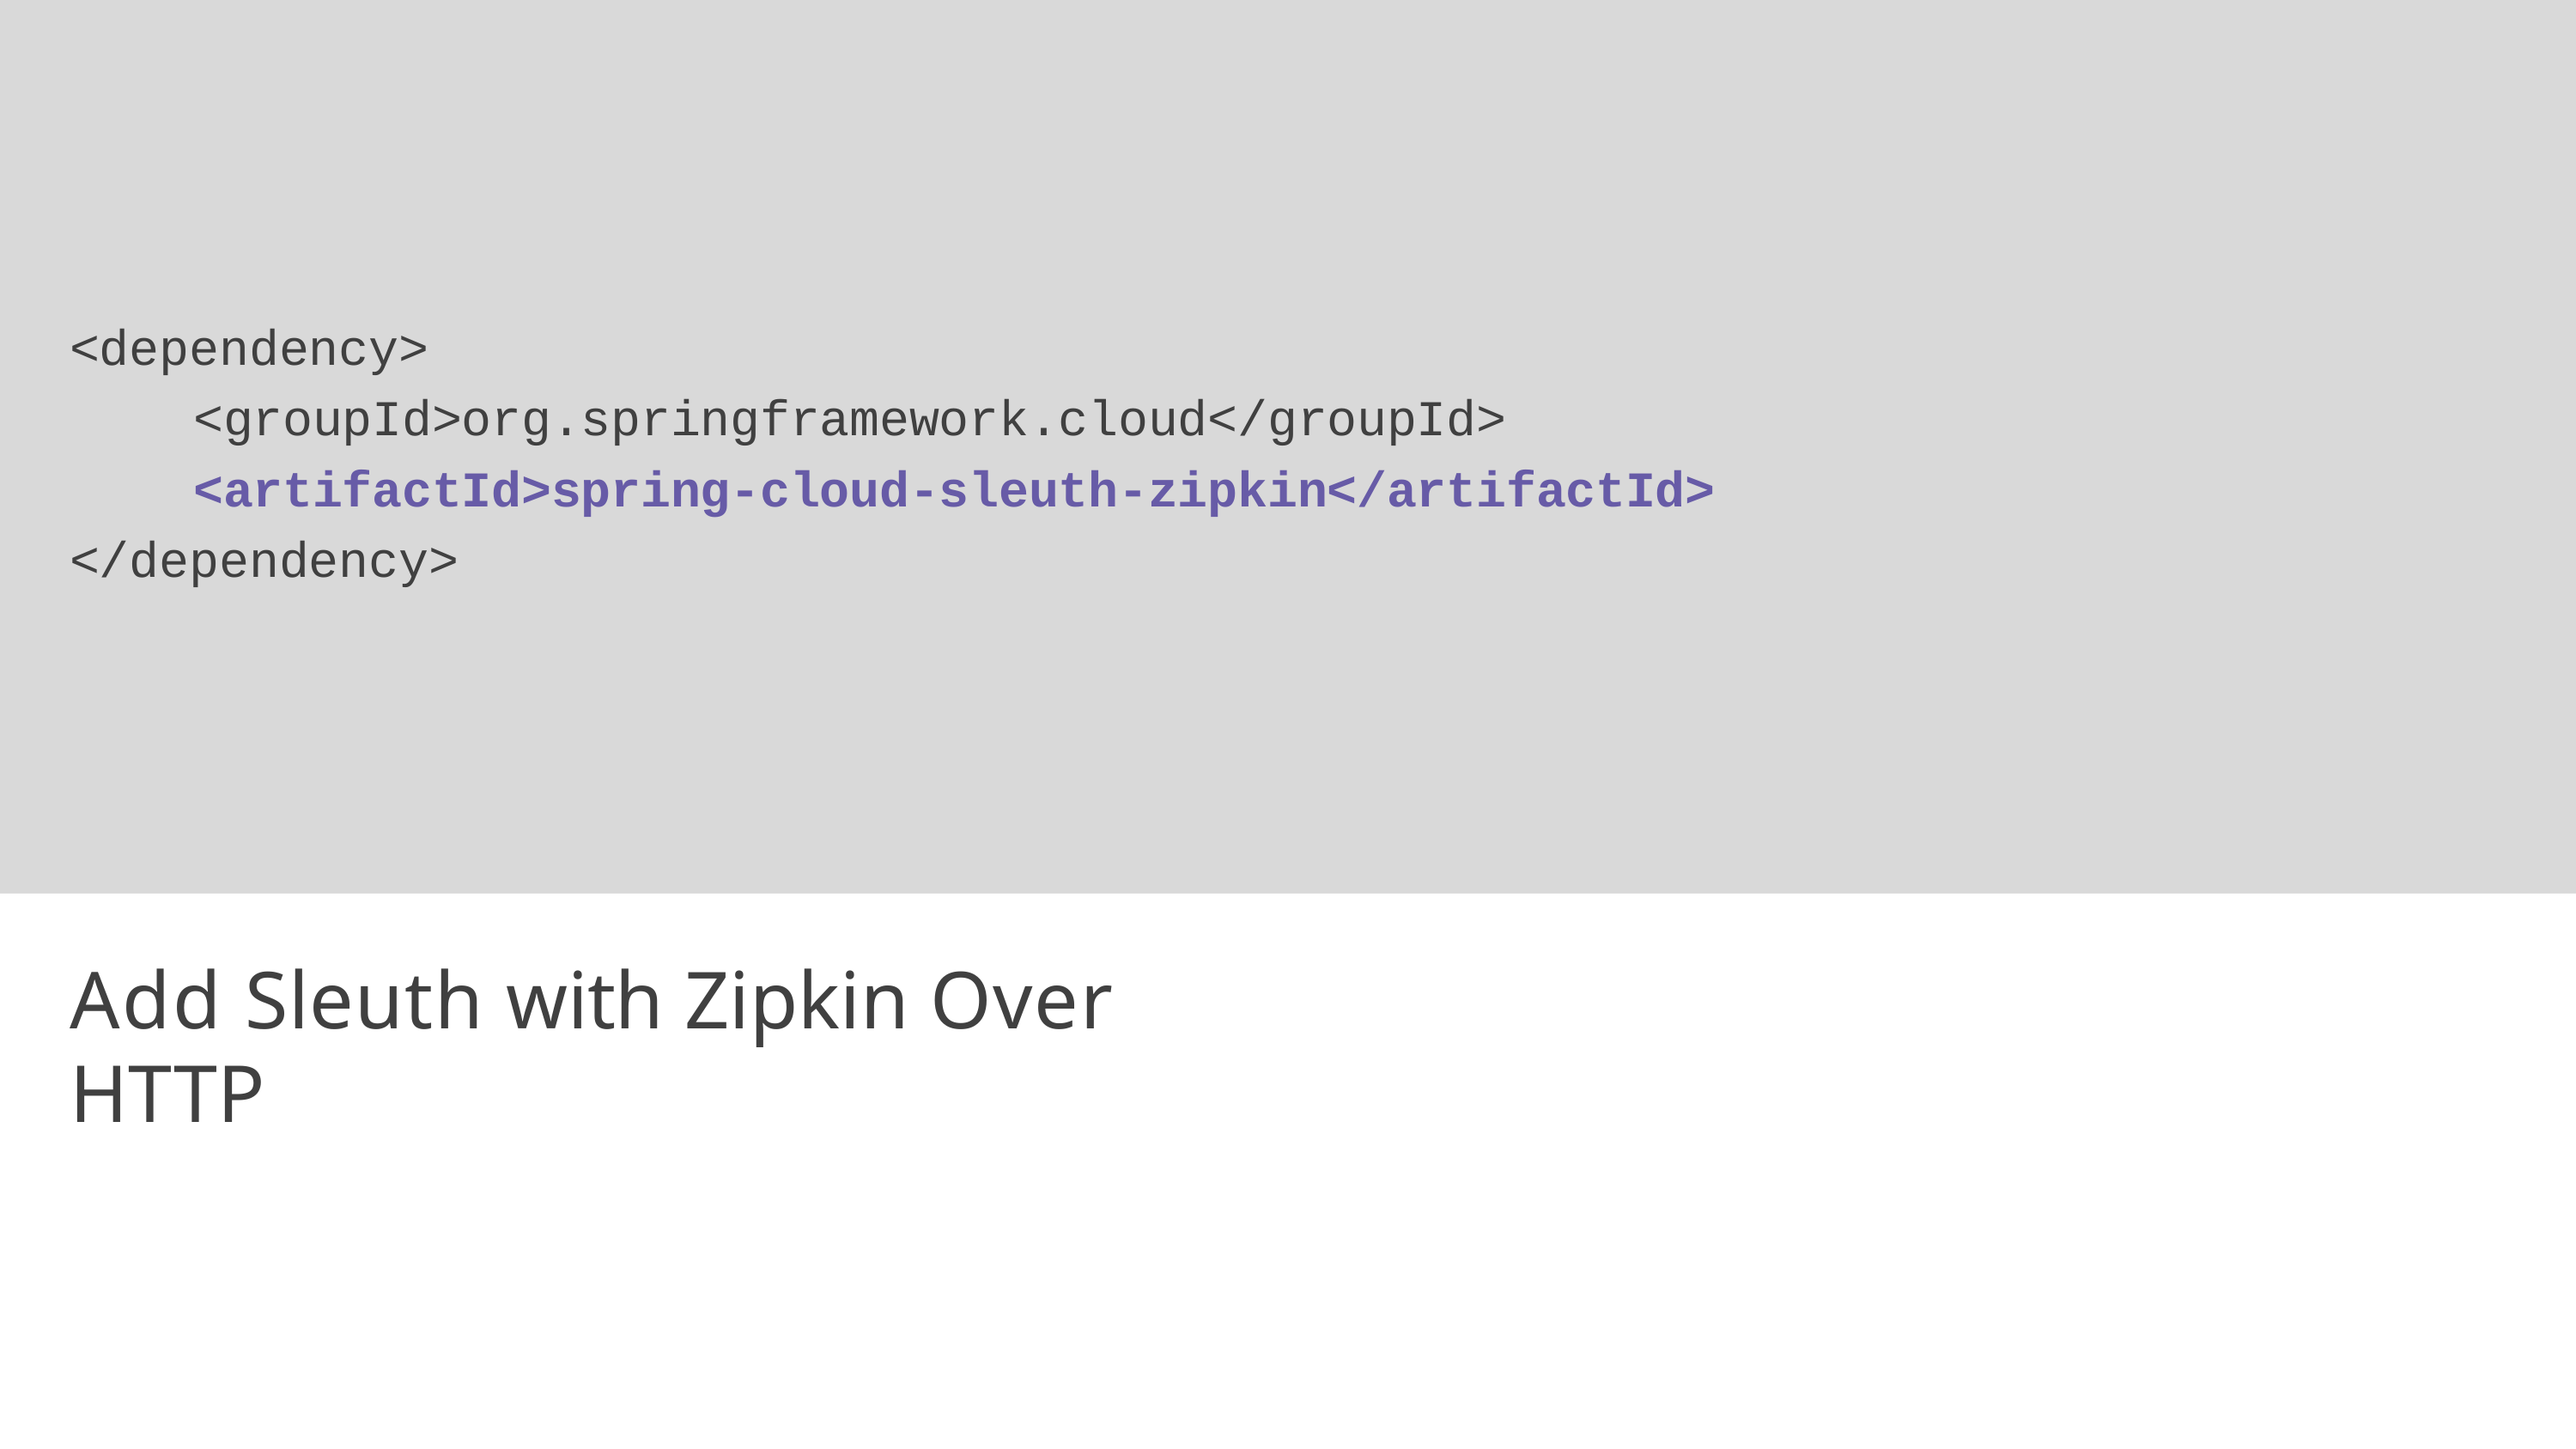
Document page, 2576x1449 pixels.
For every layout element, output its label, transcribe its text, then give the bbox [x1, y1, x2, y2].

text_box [0, 893, 2576, 1449]
text_box [0, 0, 2576, 893]
text_box <dependency> <groupId>org.springframework.cloud</groupId> <artifactId>spring-cloud-sleuth-zipkin</artifactId> </dependency> [67, 302, 1724, 588]
